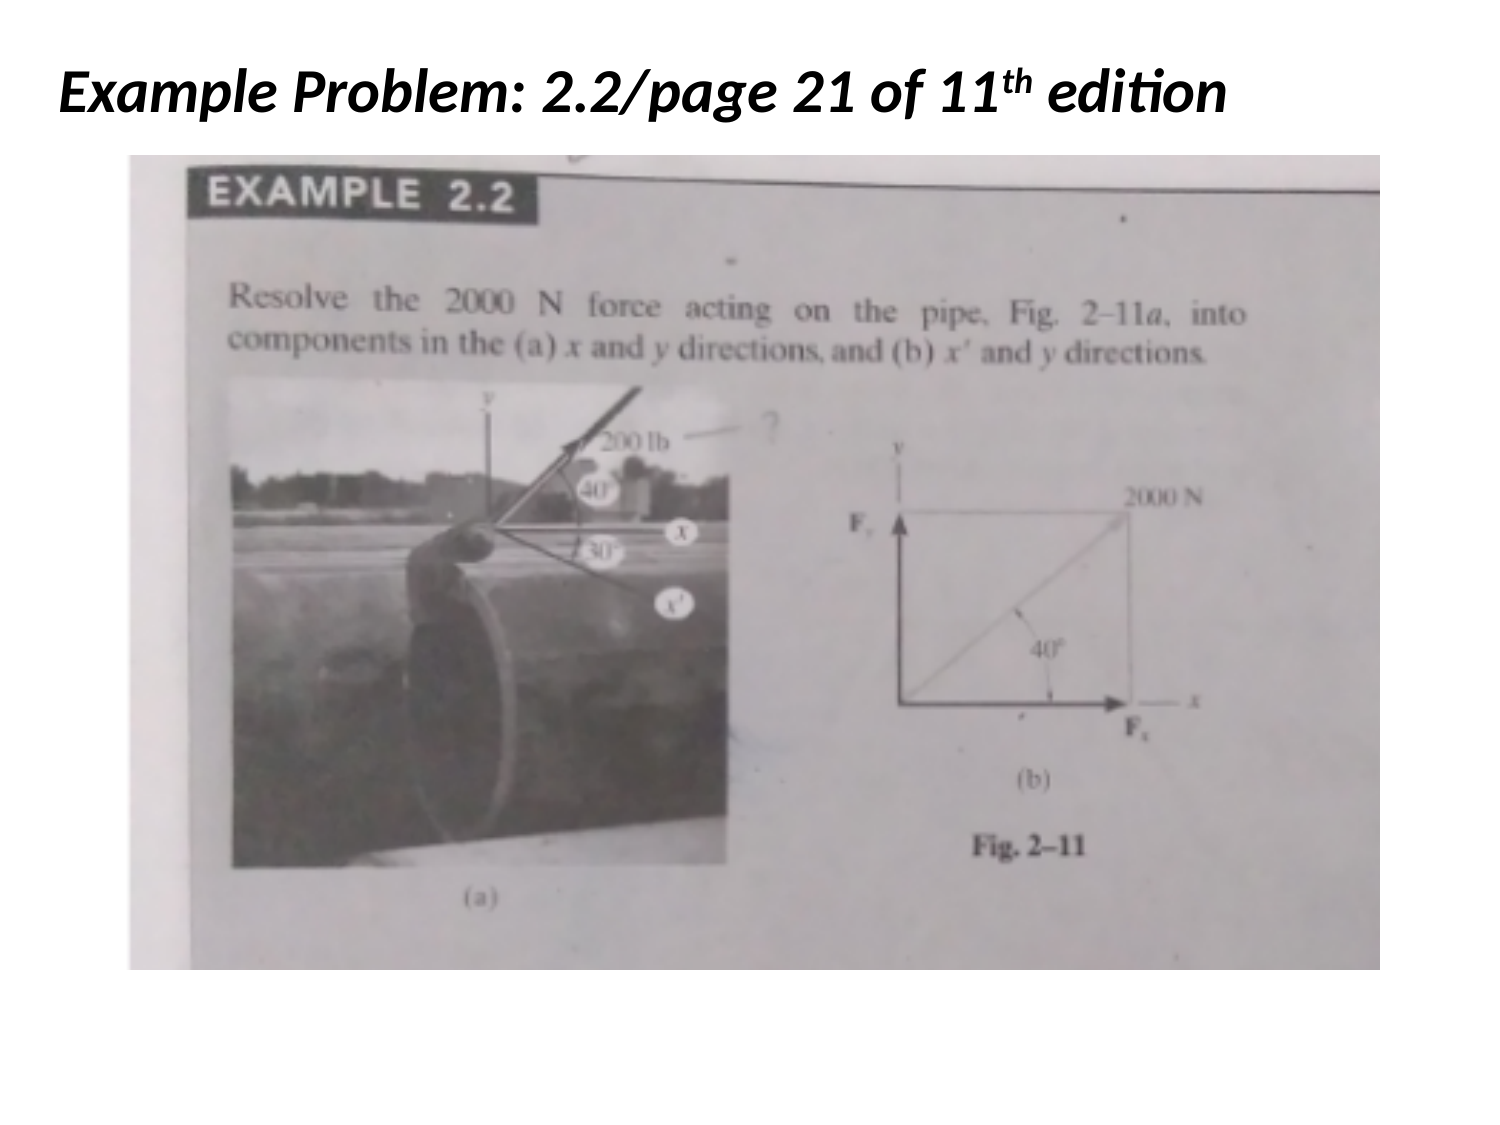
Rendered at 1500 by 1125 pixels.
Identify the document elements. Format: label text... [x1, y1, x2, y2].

picture [120, 0, 1380, 1125]
text_box Example Problem: 2.2/page 21 of 11th edition [24, 37, 338, 138]
text_box Example Problem: 2.2/page 21 of 11th edition [1161, 37, 1263, 138]
